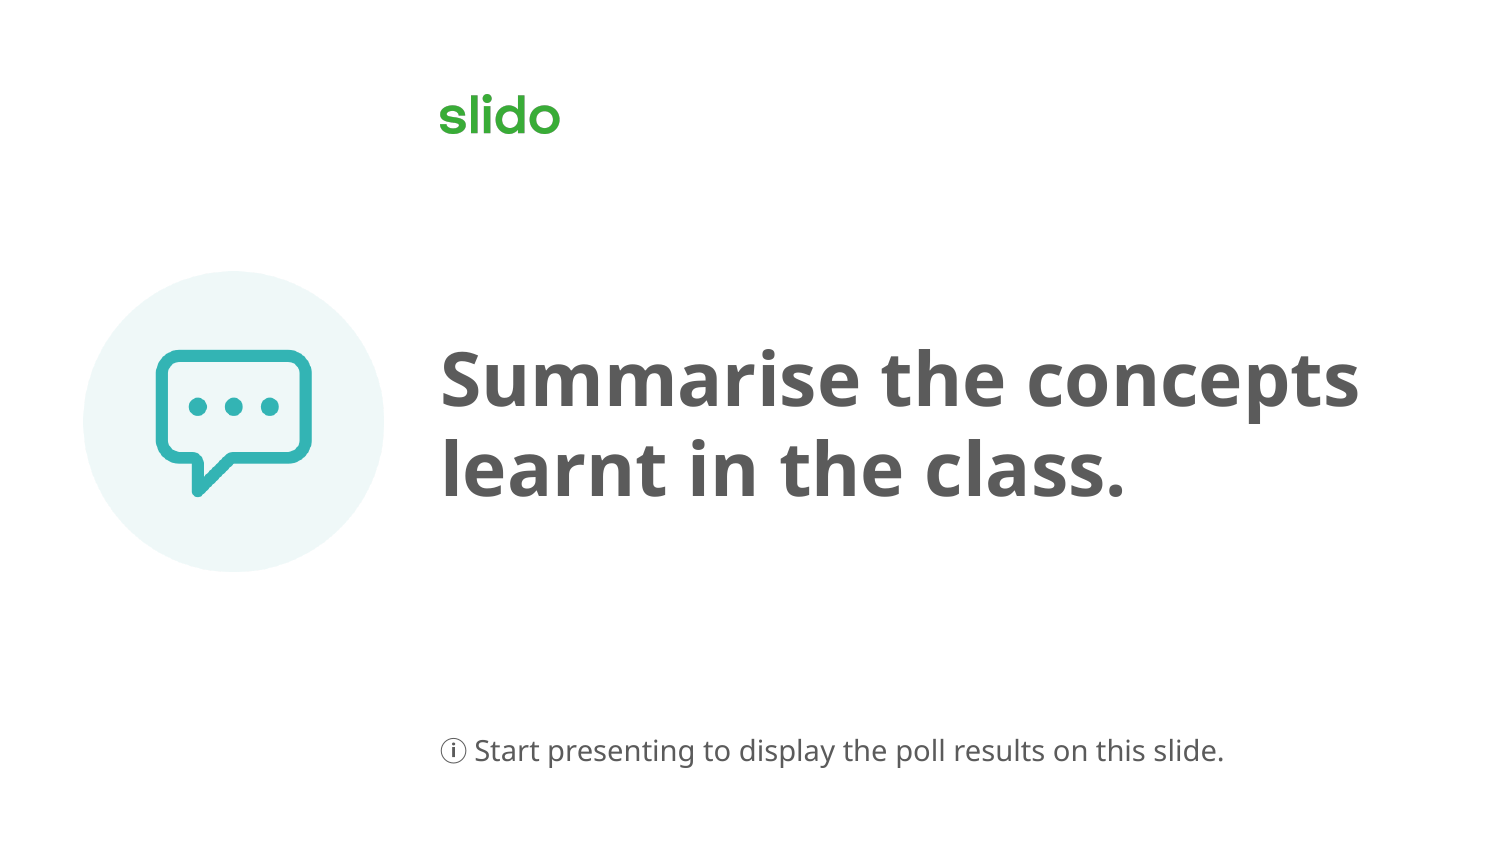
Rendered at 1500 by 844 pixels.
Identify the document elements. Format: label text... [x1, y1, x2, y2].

text_box Summarise the concepts learnt in the class. [425, 316, 1417, 528]
picture [428, 83, 573, 147]
picture [83, 271, 384, 573]
text_box ⓘ Start presenting to display the poll results on this slide. [424, 718, 1459, 782]
